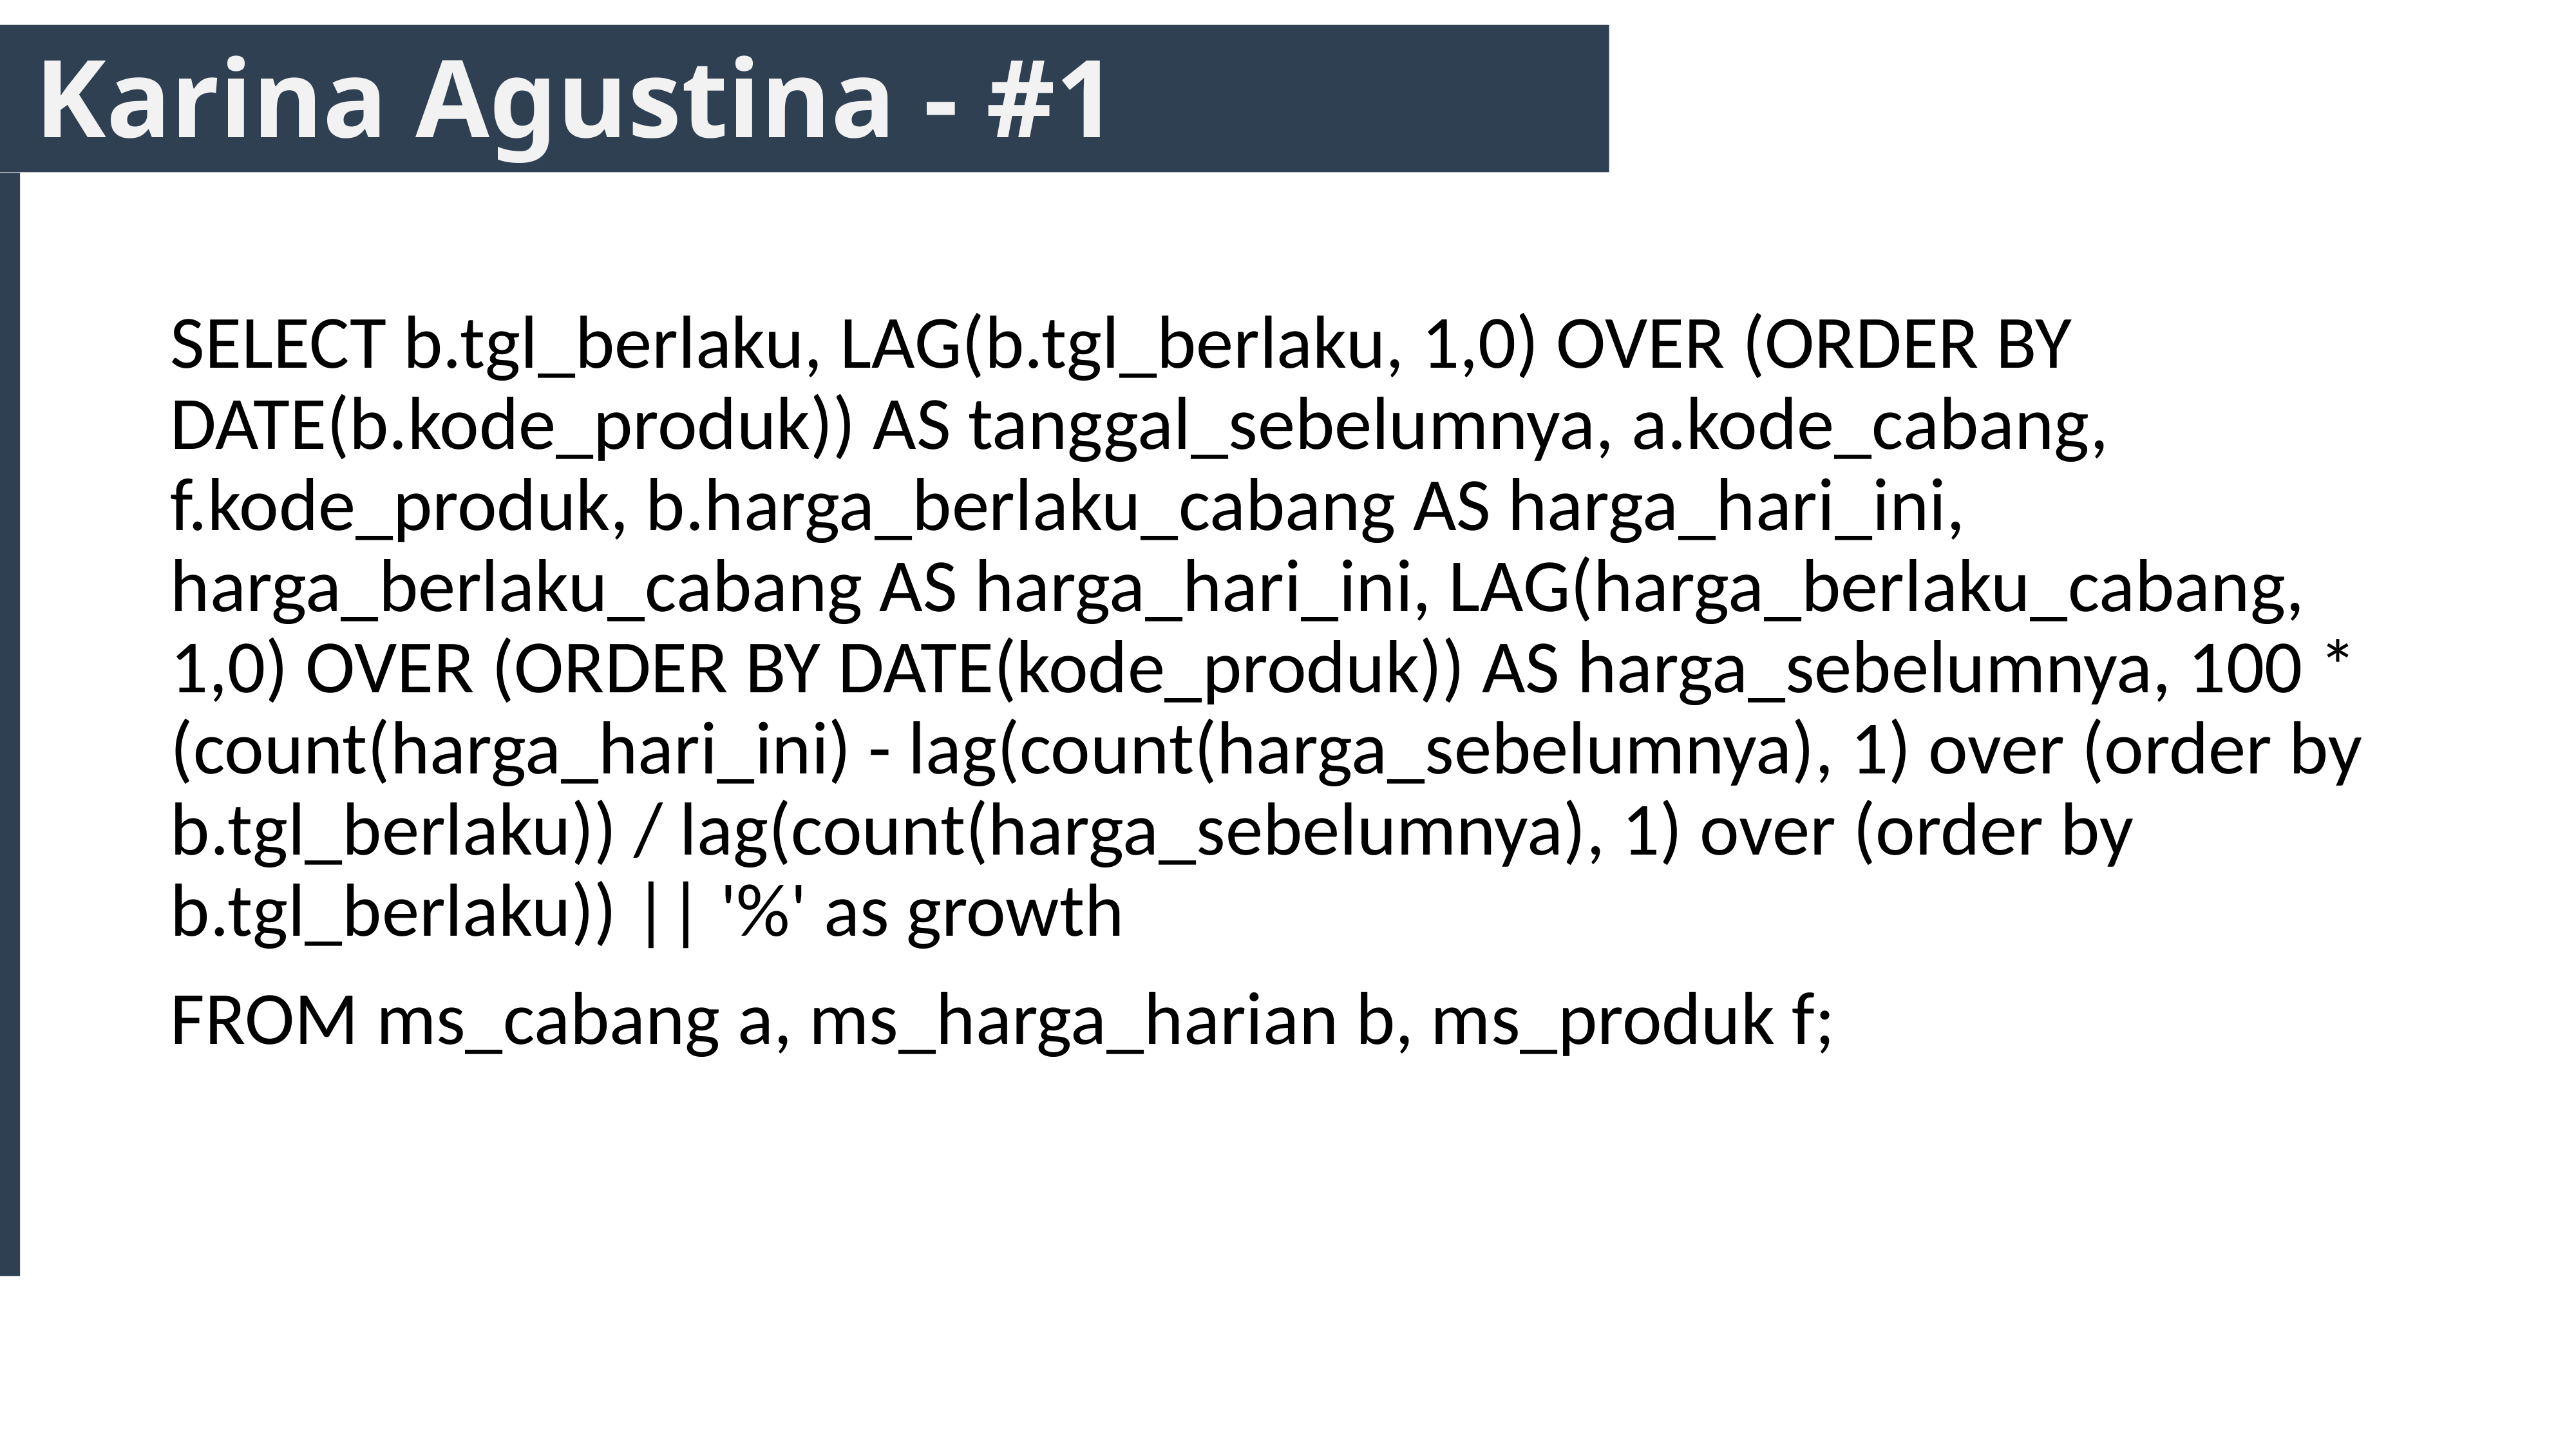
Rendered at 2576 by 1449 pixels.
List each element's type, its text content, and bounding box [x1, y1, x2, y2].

list SELECT b.tgl_berlaku, LAG(b.tgl_berlaku, 1,0) OVER (ORDER BY DATE(b.kode_produk)) AS tanggal_sebelumnya, a.kode_cabang, f.kode_produk, b.harga_berlaku_cabang AS harga_hari_ini, harga_berlaku_cabang AS harga_hari_ini, LAG(harga_berlaku_cabang, 1,0) OVER (ORDER BY DATE(kode_produk)) AS harga_sebelumnya, 100 * (count(harga_hari_ini) - lag(count(harga_sebelumnya), 1) over (order by b.tgl_berlaku)) / lag(count(harga_sebelumnya), 1) over (order by b.tgl_berlaku)) || '%' as growth FROM ms_cabang a, ms_harga_harian b, ms_produk f; [160, 298, 2383, 1218]
title Karina Agustina - #1 [25, 28, 1606, 176]
